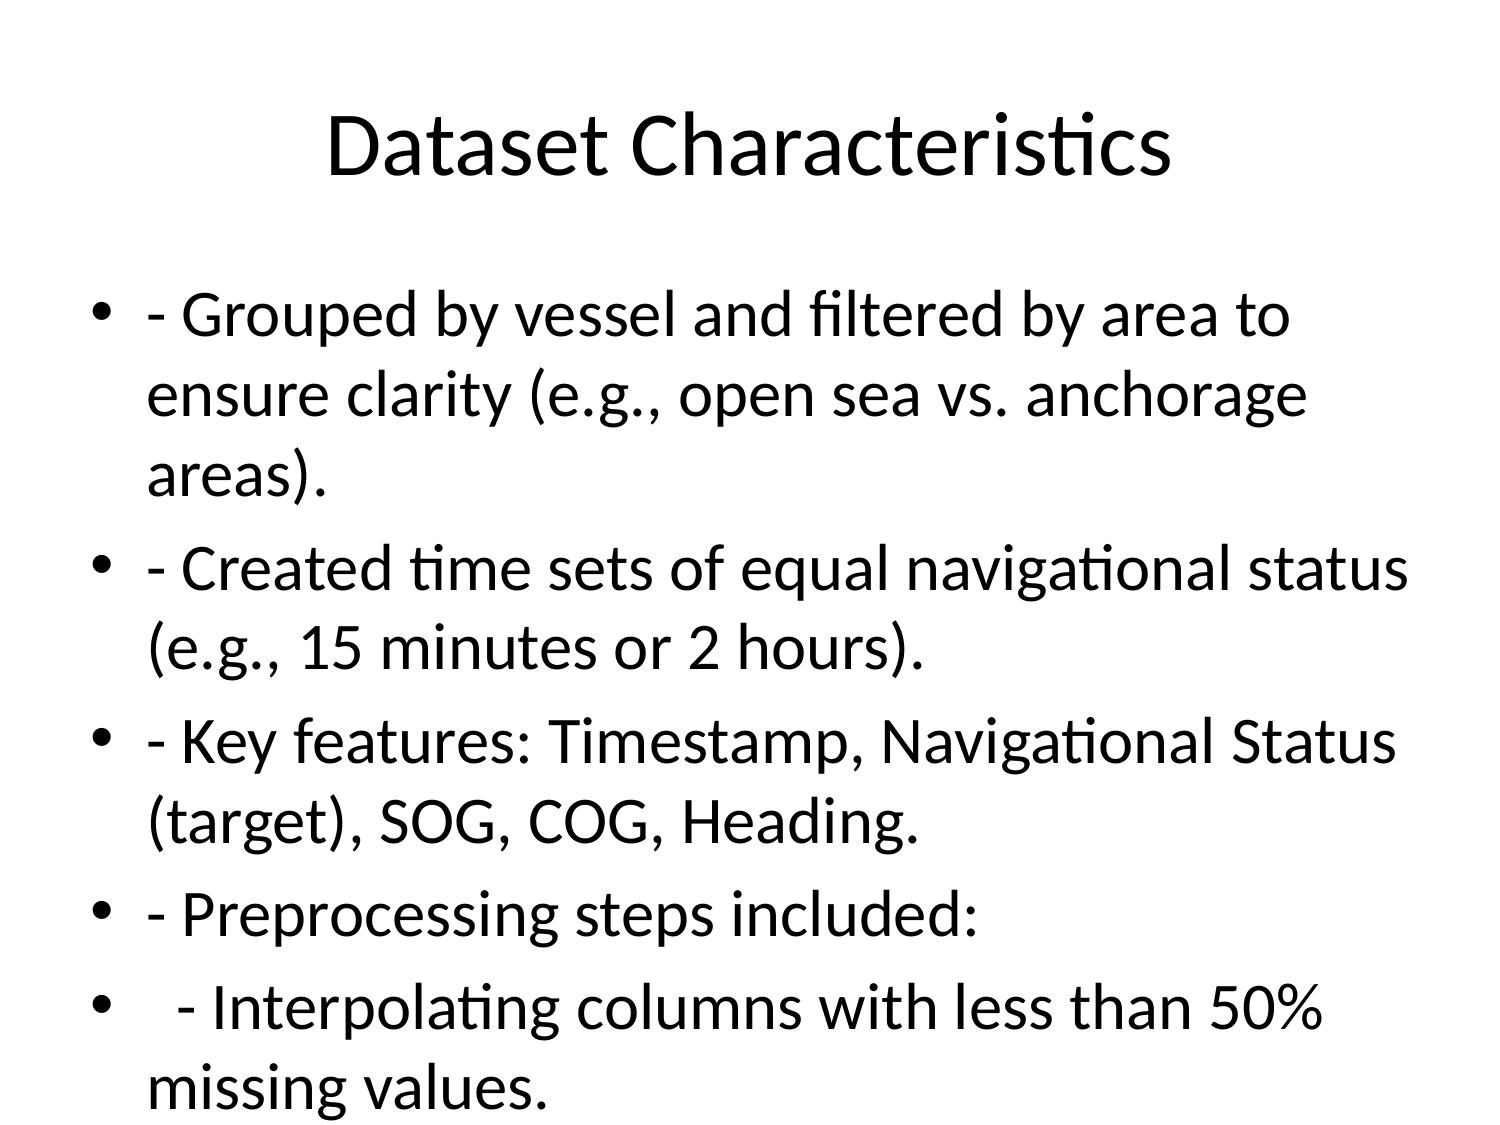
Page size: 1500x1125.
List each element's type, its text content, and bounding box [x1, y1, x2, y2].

title Dataset Characteristics [75, 45, 1425, 233]
list - Grouped by vessel and filtered by area to ensure clarity (e.g., open sea vs. anchorage areas). - Created time sets of equal navigational status (e.g., 15 minutes or 2 hours). - Key features: Timestamp, Navigational Status (target), SOG, COG, Heading. - Preprocessing steps included: - Interpolating columns with less than 50% missing values. - Standardizing datasets to the same length and interval. - Subtracting the initial course from all COG and Heading values. - Cyclical encoding of circular values like COG and Heading. [75, 262, 1425, 1005]
